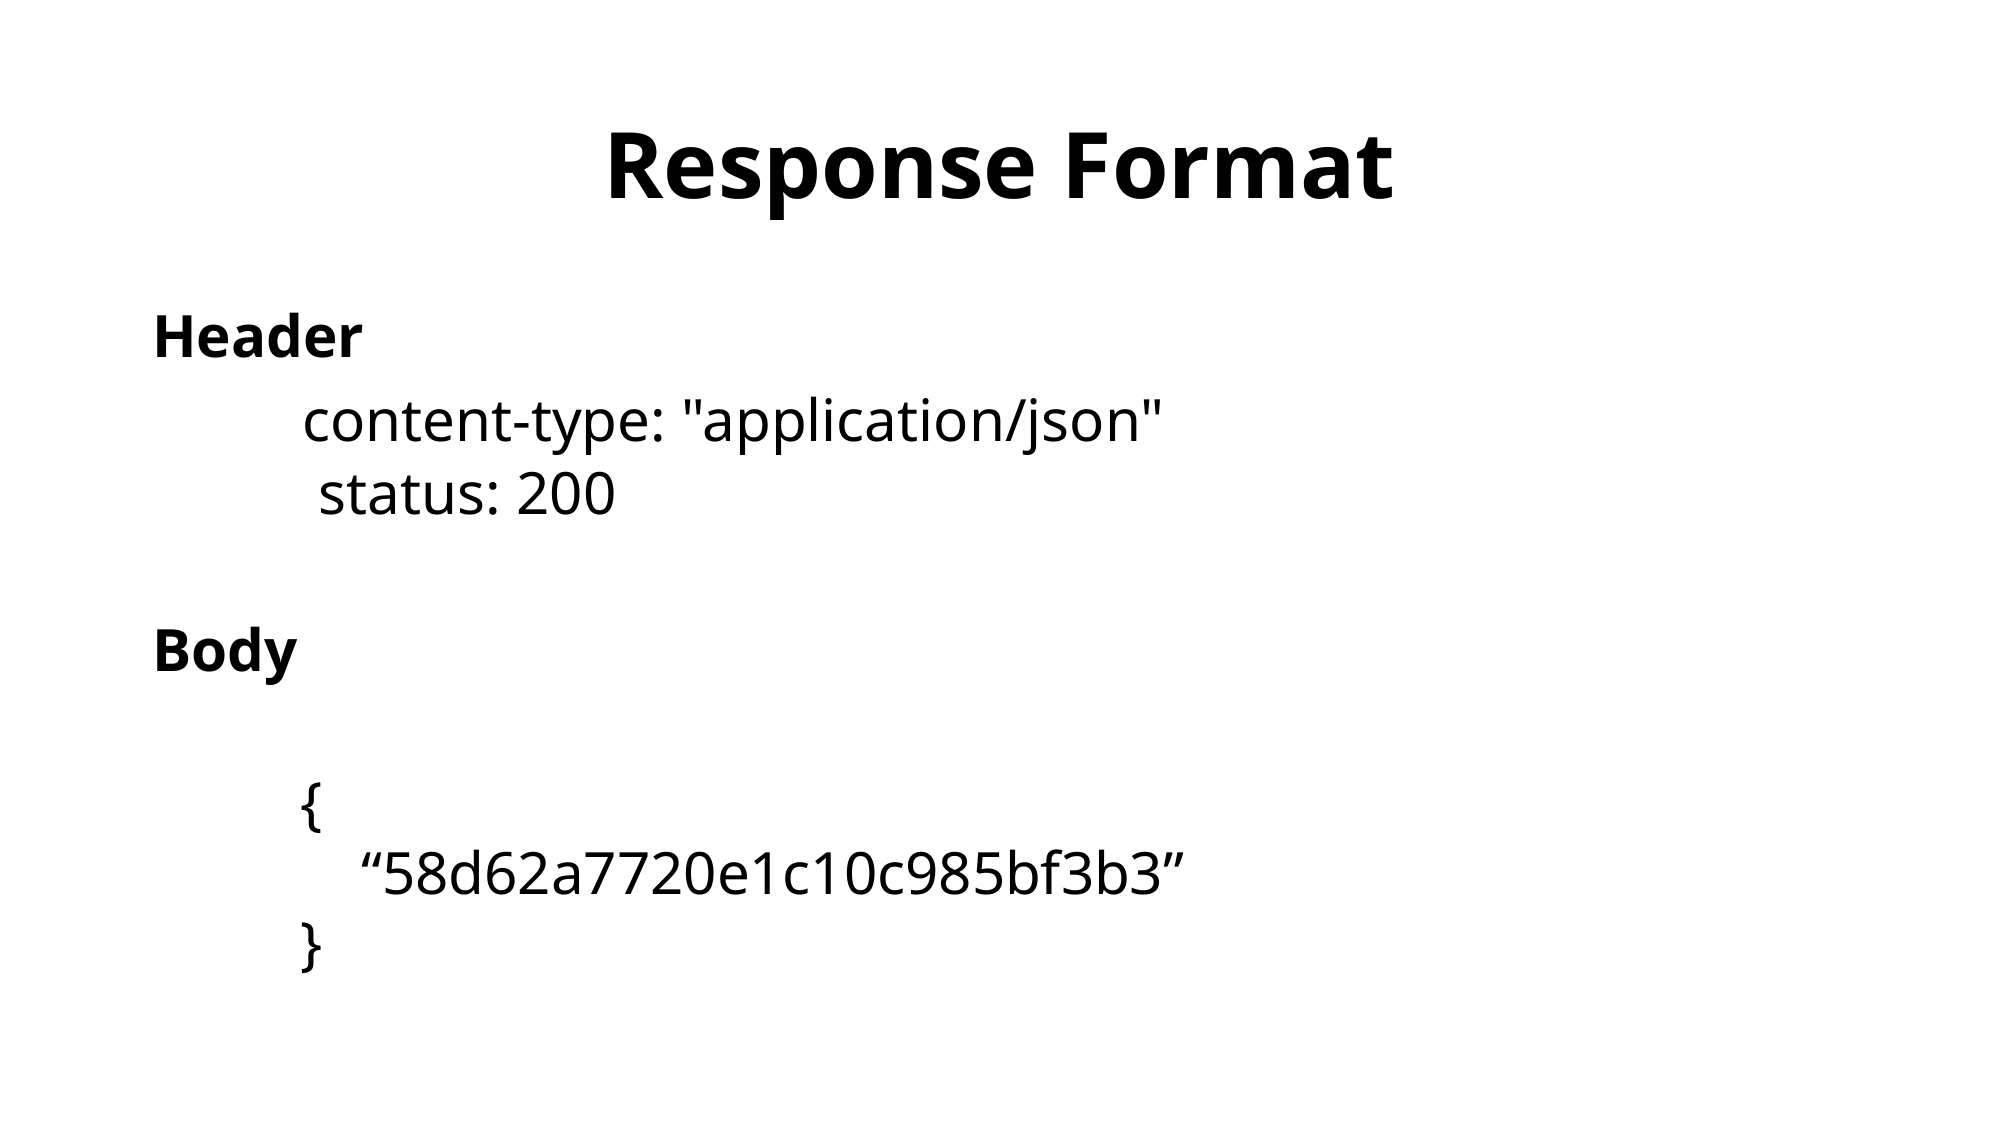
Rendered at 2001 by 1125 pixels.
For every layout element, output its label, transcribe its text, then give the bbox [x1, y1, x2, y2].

list Header content-type: "application/json" status: 200 Body [137, 299, 1863, 1014]
text_box { “58d62a7720e1c10c985bf3b3” } [285, 758, 1831, 984]
title Response Format [137, 59, 1863, 278]
